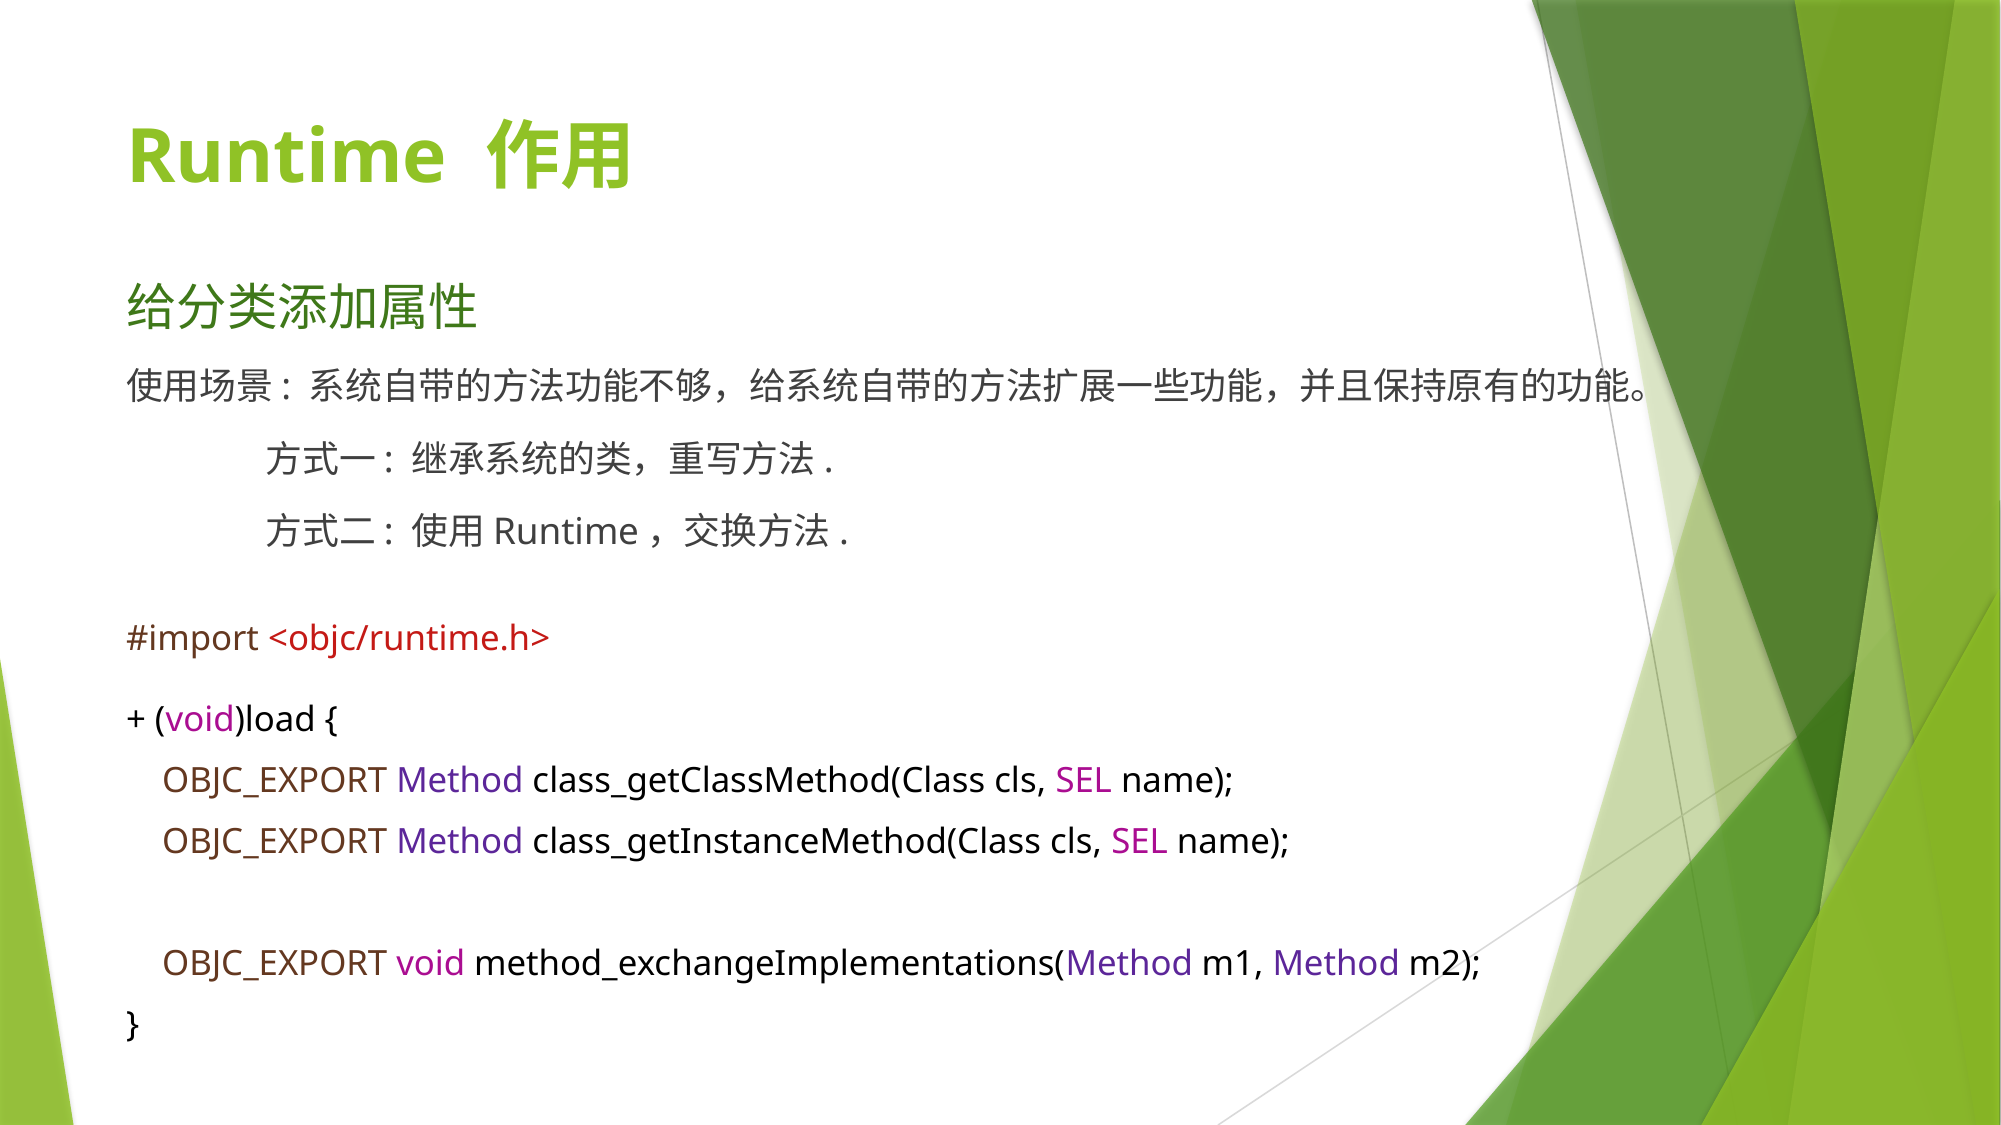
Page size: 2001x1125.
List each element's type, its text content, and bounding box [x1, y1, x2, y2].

title Runtime 作用 [111, 99, 1522, 206]
list 给分类添加属性 使用场景: 系统自带的方法功能不够，给系统自带的方法扩展一些功能，并且保持原有的功能。 方式一: 继承系统的类，重写方法. 方式二: 使用Runtime，交换方法. #import <objc/runtime.h> + (void)load { OBJC_EXPORT Method class_getClassMethod(Class cls, SEL name); OBJC_EXPORT Method class_getInstanceMethod(Class cls, SEL name); OBJC_EXPORT void method_exchangeImplementations(Method m1, Method m2); } [111, 206, 1734, 1059]
